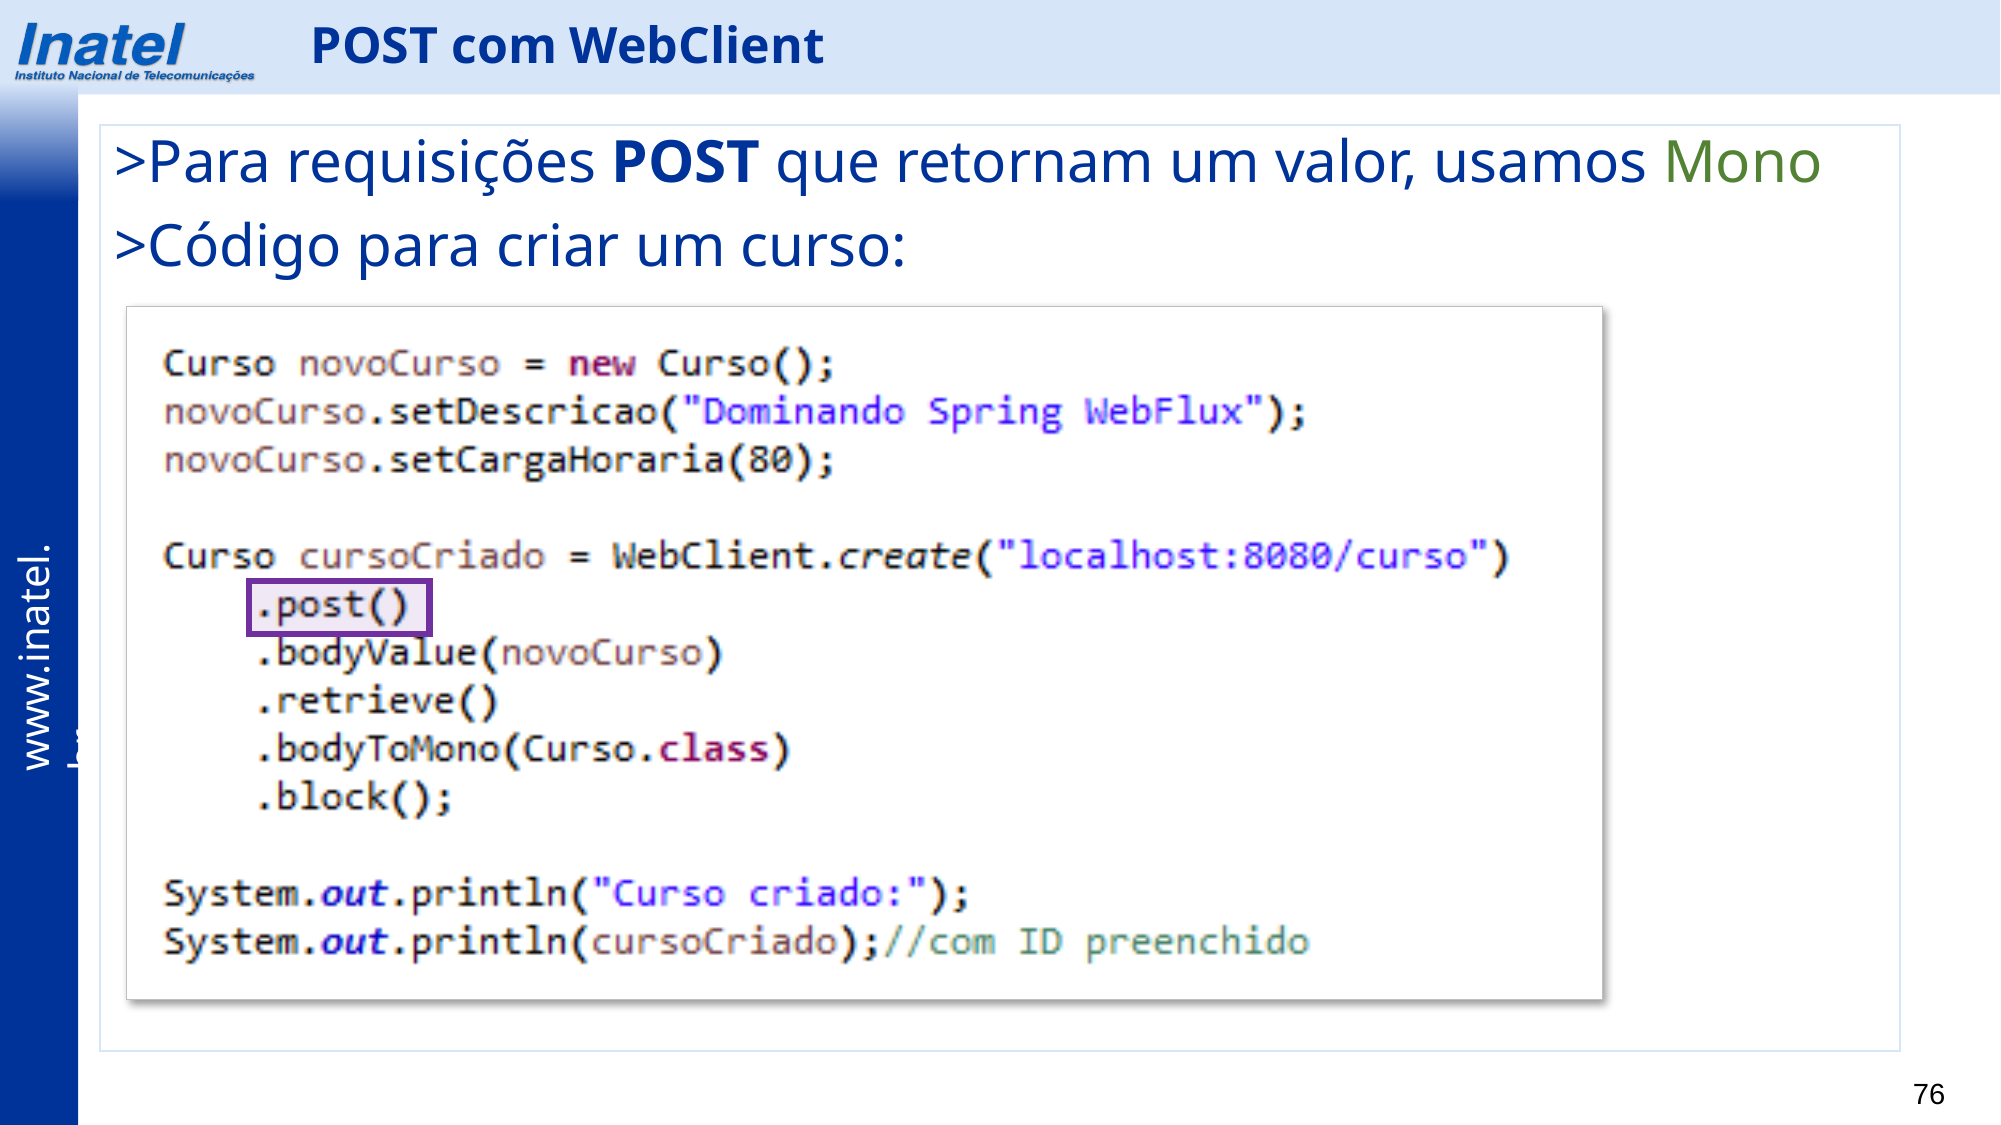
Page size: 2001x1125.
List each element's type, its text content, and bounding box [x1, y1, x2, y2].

picture [12, 20, 258, 85]
text_box POST com WebClient [295, 0, 2000, 96]
text_box >Para requisições POST que retornam um valor, usamos Mono >Código para criar um curso: [99, 124, 1901, 1052]
picture [126, 306, 1603, 1000]
